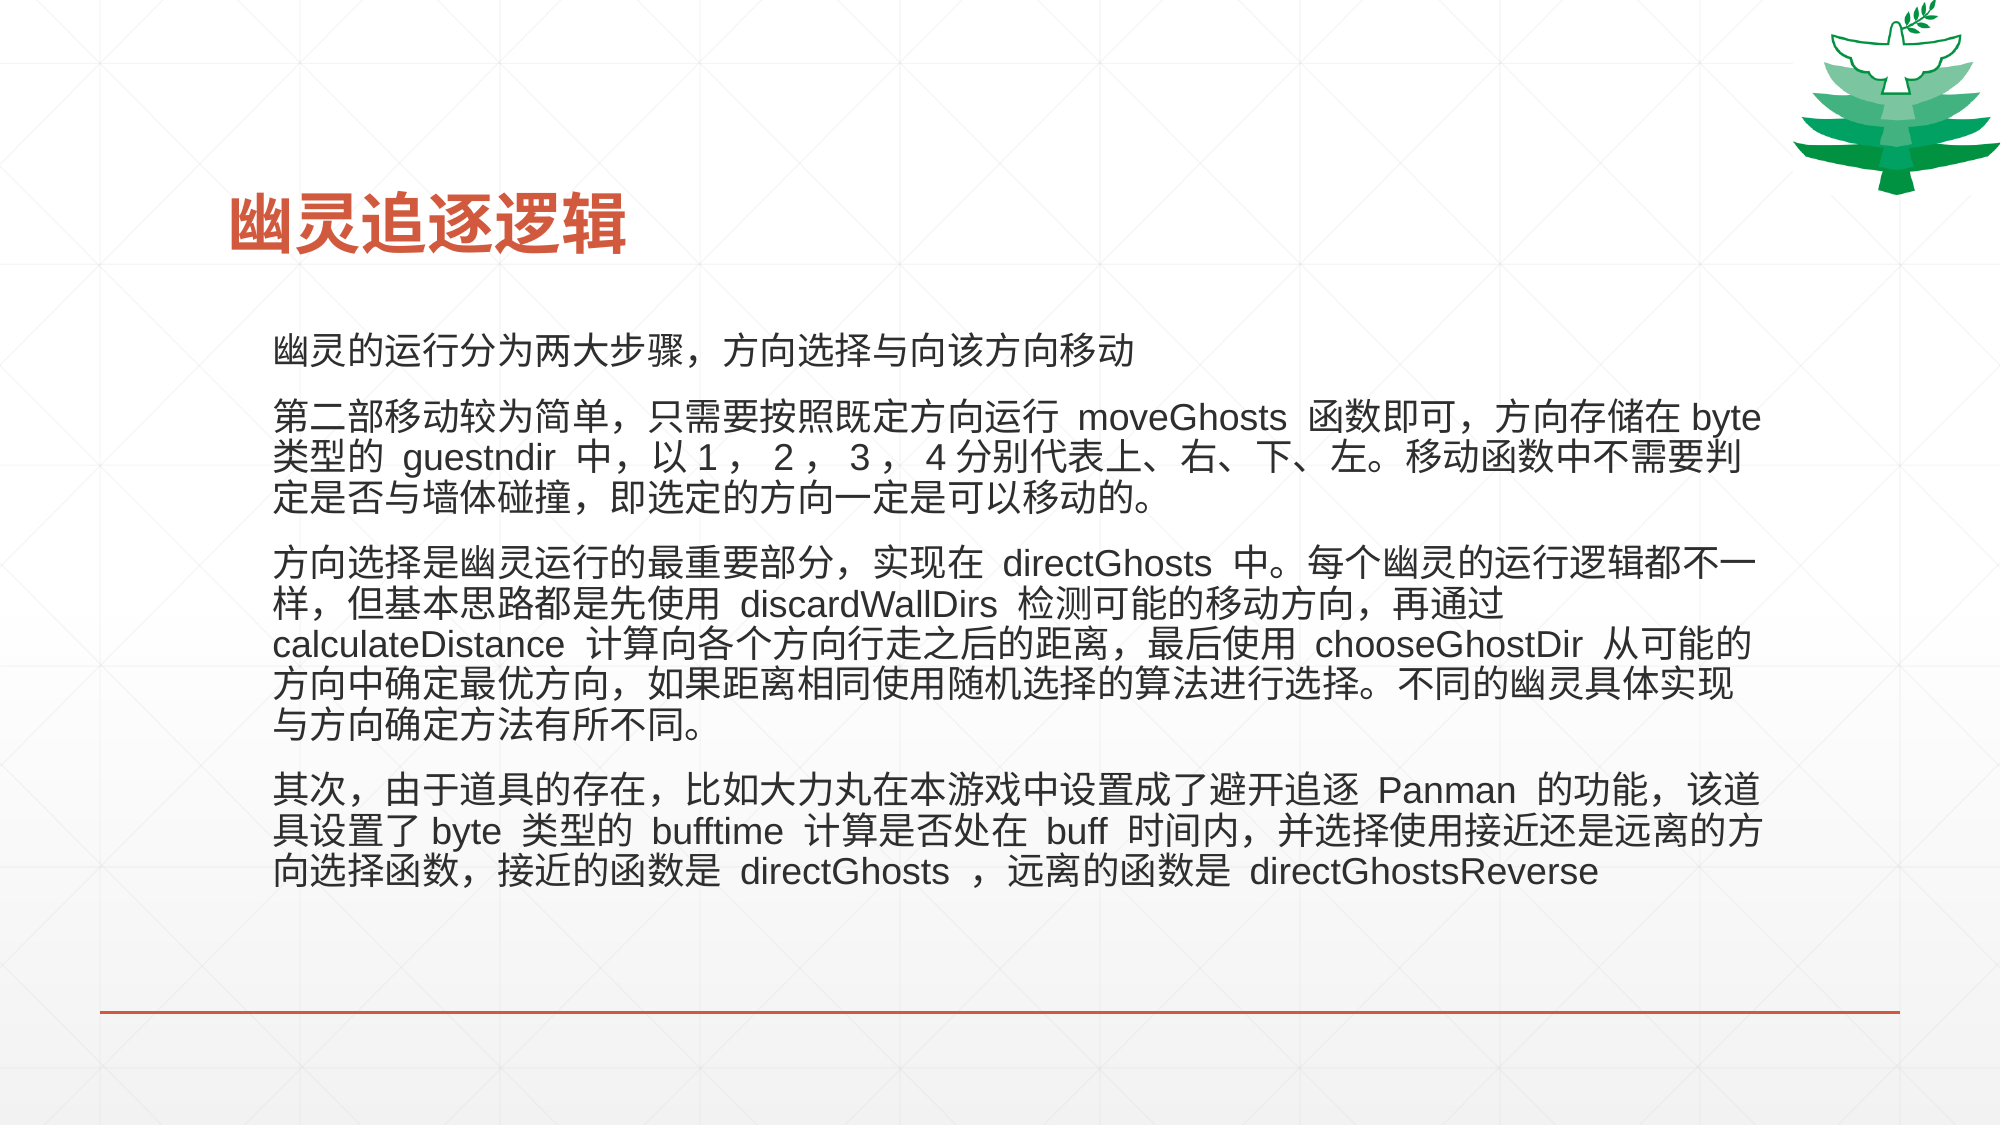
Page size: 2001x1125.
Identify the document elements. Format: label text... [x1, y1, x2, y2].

picture [1793, 0, 2001, 195]
title 幽灵追逐逻辑 [212, 160, 1407, 271]
list 幽灵的运行分为两大步骤，方向选择与向该方向移动 第二部移动较为简单，只需要按照既定方向运行 moveGhosts 函数即可，方向存储在byte类型的 guestndir 中，以1，2，3，4分别代表上、右、下、左。移动函数中不需要判定是否与墙体碰撞，即选定的方向一定是可以移动的。 方向选择是幽灵运行的最重要部分，实现在 directGhosts 中。每个幽灵的运行逻辑都不一样，但基本思路都是先使用 discardWallDirs 检测可能的移动方向，再通过 calculateDistance 计算向各个方向行走之后的距离，最后使用 chooseGhostDir 从可能的方向中确定最优方向，如果距离相同使用随机选择的算法进行选择。不同的幽灵具体实现与方向确定方法有所不同。 其次，由于道具的存在，比如大力丸在本游戏中设置成了避开追逐 Panman 的功能，该道具设置了byte 类型的 bufftime 计算是否处在 buff 时间内，并选择使用接近还是远离的方向选择函数，接近的函数是 directGhosts ，远离的函数是 directGhostsReverse [212, 324, 1788, 950]
